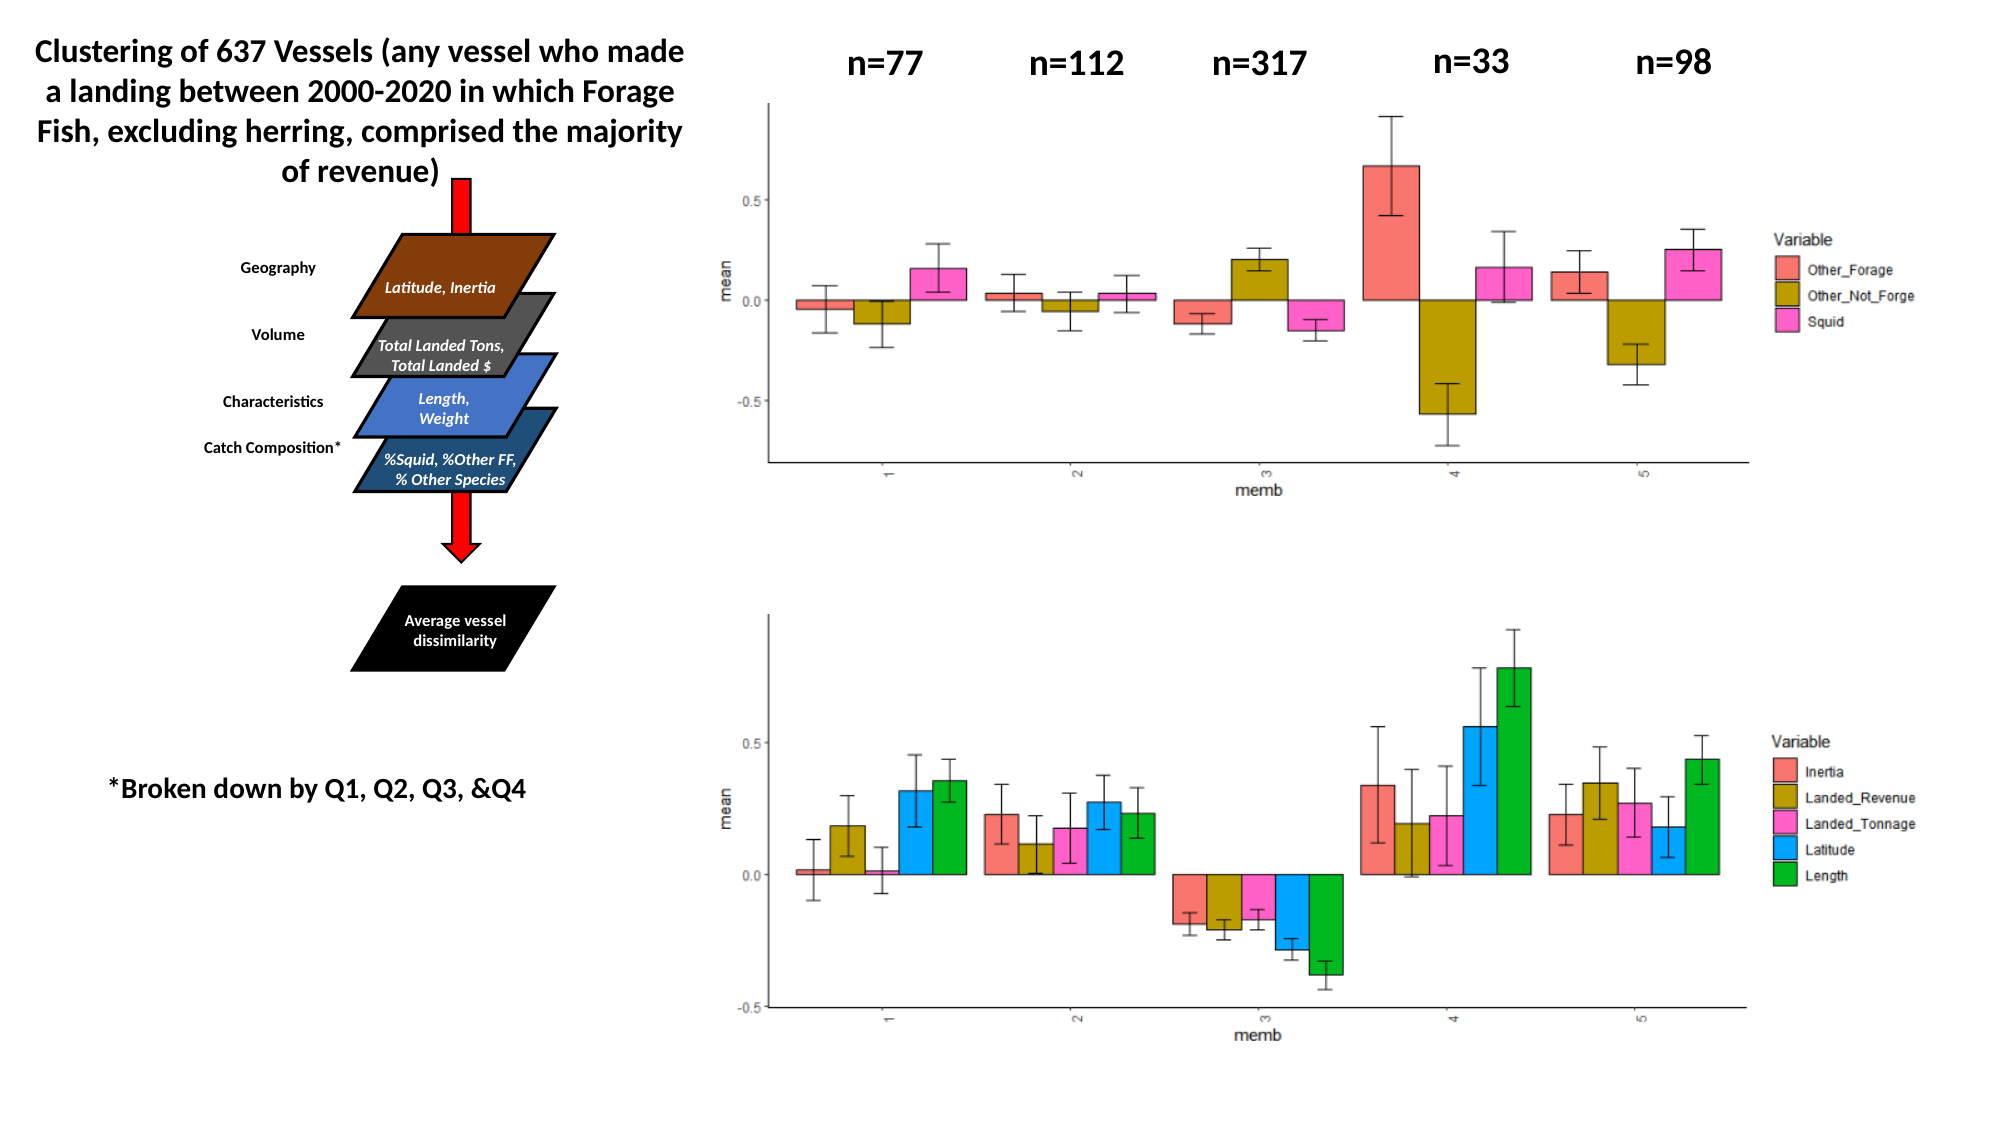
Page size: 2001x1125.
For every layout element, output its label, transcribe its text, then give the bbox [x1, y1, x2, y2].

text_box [132, 178, 634, 670]
text_box n=112 [1014, 30, 1197, 91]
picture [715, 102, 1927, 497]
text_box n=33 [1418, 28, 1601, 88]
text_box n=317 [1197, 30, 1380, 91]
text_box n=77 [832, 30, 1014, 91]
picture [715, 614, 1927, 1051]
text_box *Broken down by Q1, Q2, Q3, &Q4 [8, 761, 624, 812]
text_box n=98 [1620, 29, 1803, 90]
text_box Clustering of 637 Vessels (any vessel who made a landing between 2000-2020 in which Forage Fish, excluding herring, comprised the majority of revenue) [9, 21, 712, 197]
